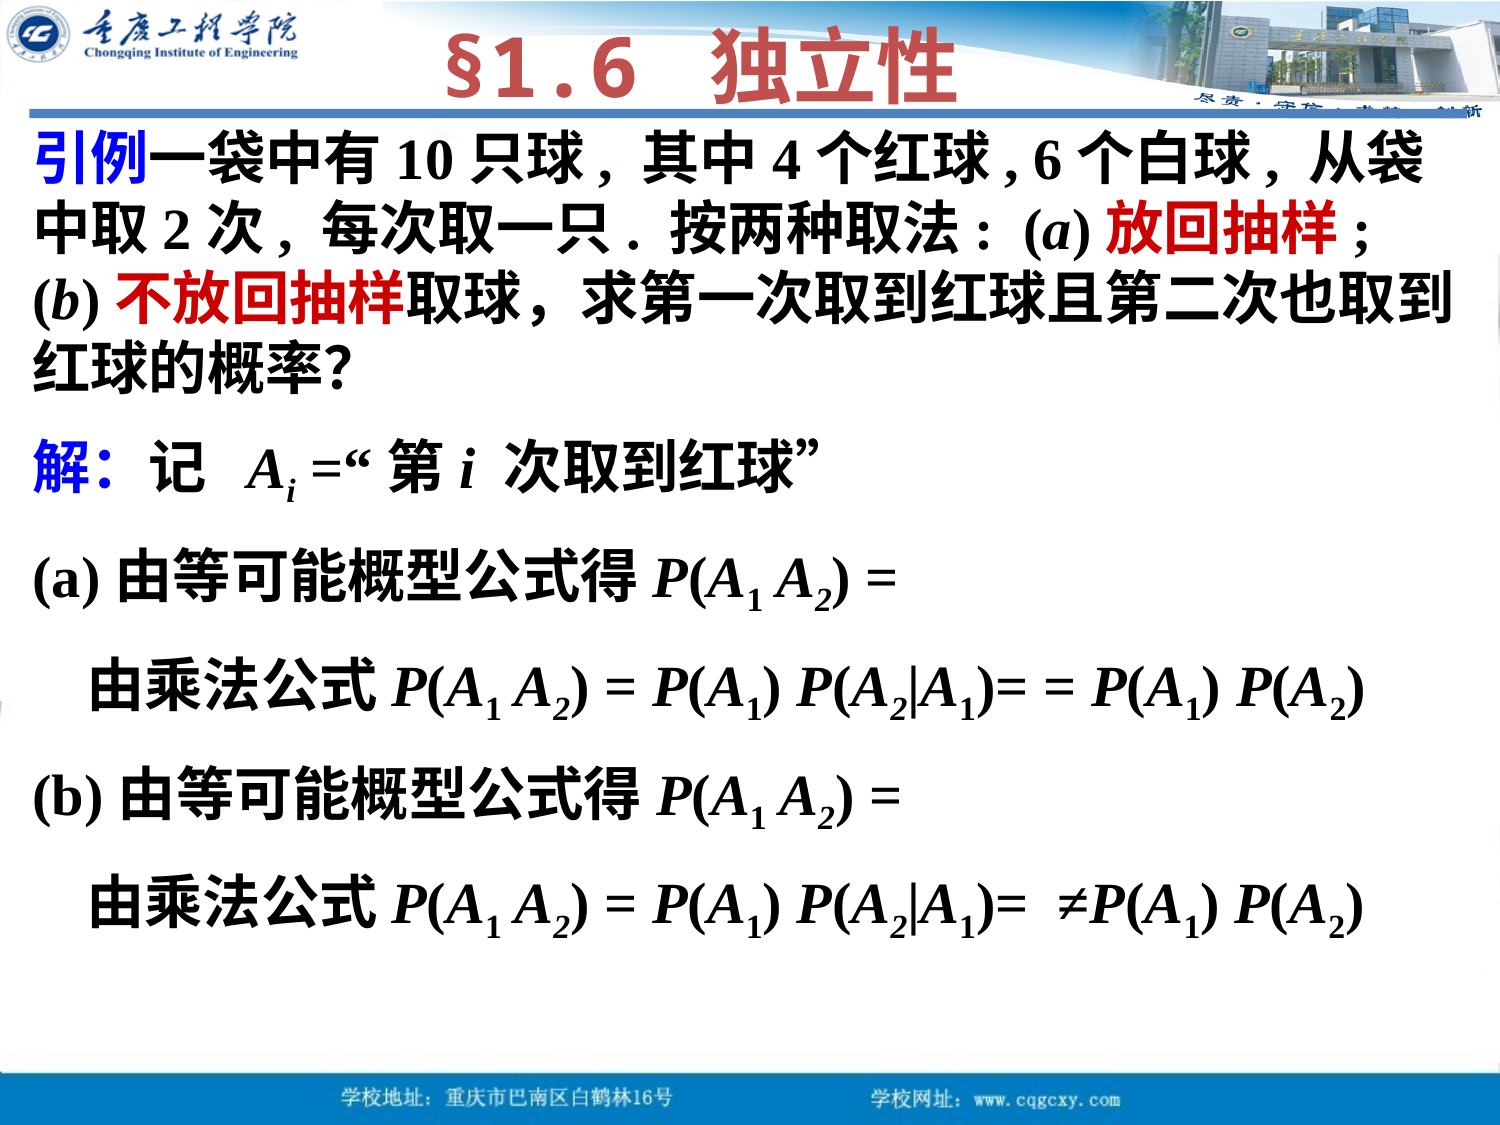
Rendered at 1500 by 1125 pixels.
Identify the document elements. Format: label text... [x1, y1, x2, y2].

picture [0, 0, 1500, 1125]
text_box §1.6 独立性 [425, 114, 1117, 122]
text_box §1.6 独立性 [425, 7, 1117, 113]
